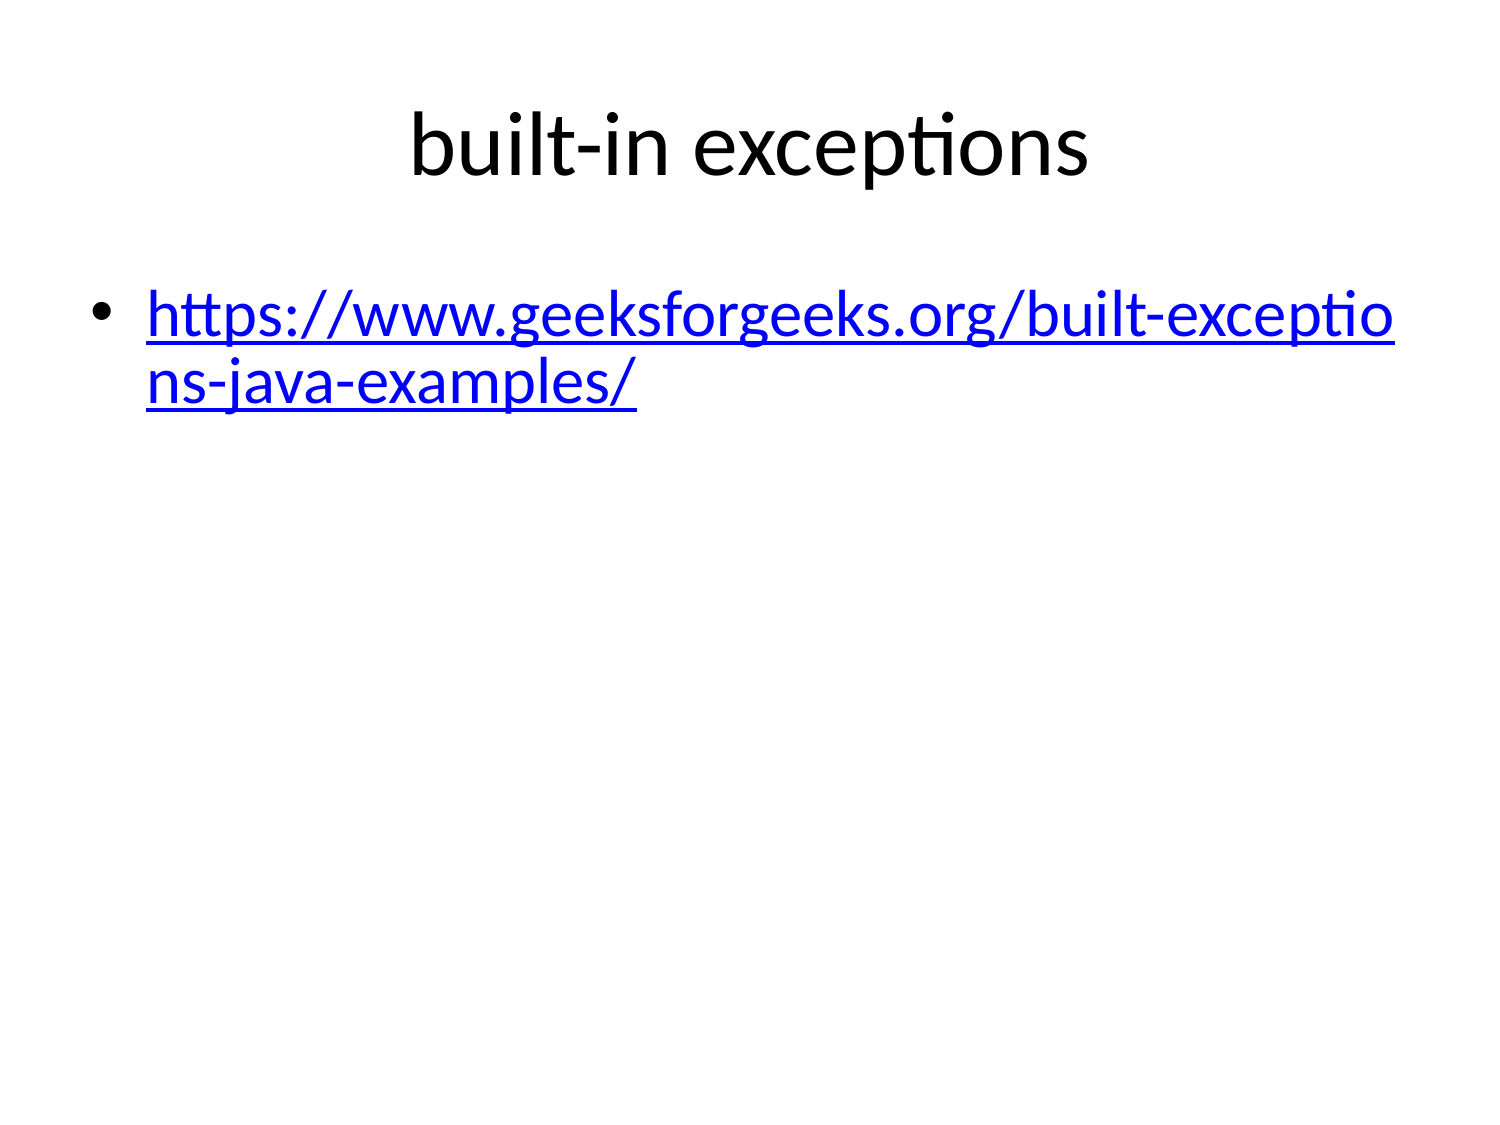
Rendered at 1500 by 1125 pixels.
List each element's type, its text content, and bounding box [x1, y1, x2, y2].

title built-in exceptions [75, 45, 1425, 233]
list https://www.geeksforgeeks.org/built-exceptions-java-examples/ [75, 262, 1425, 1005]
